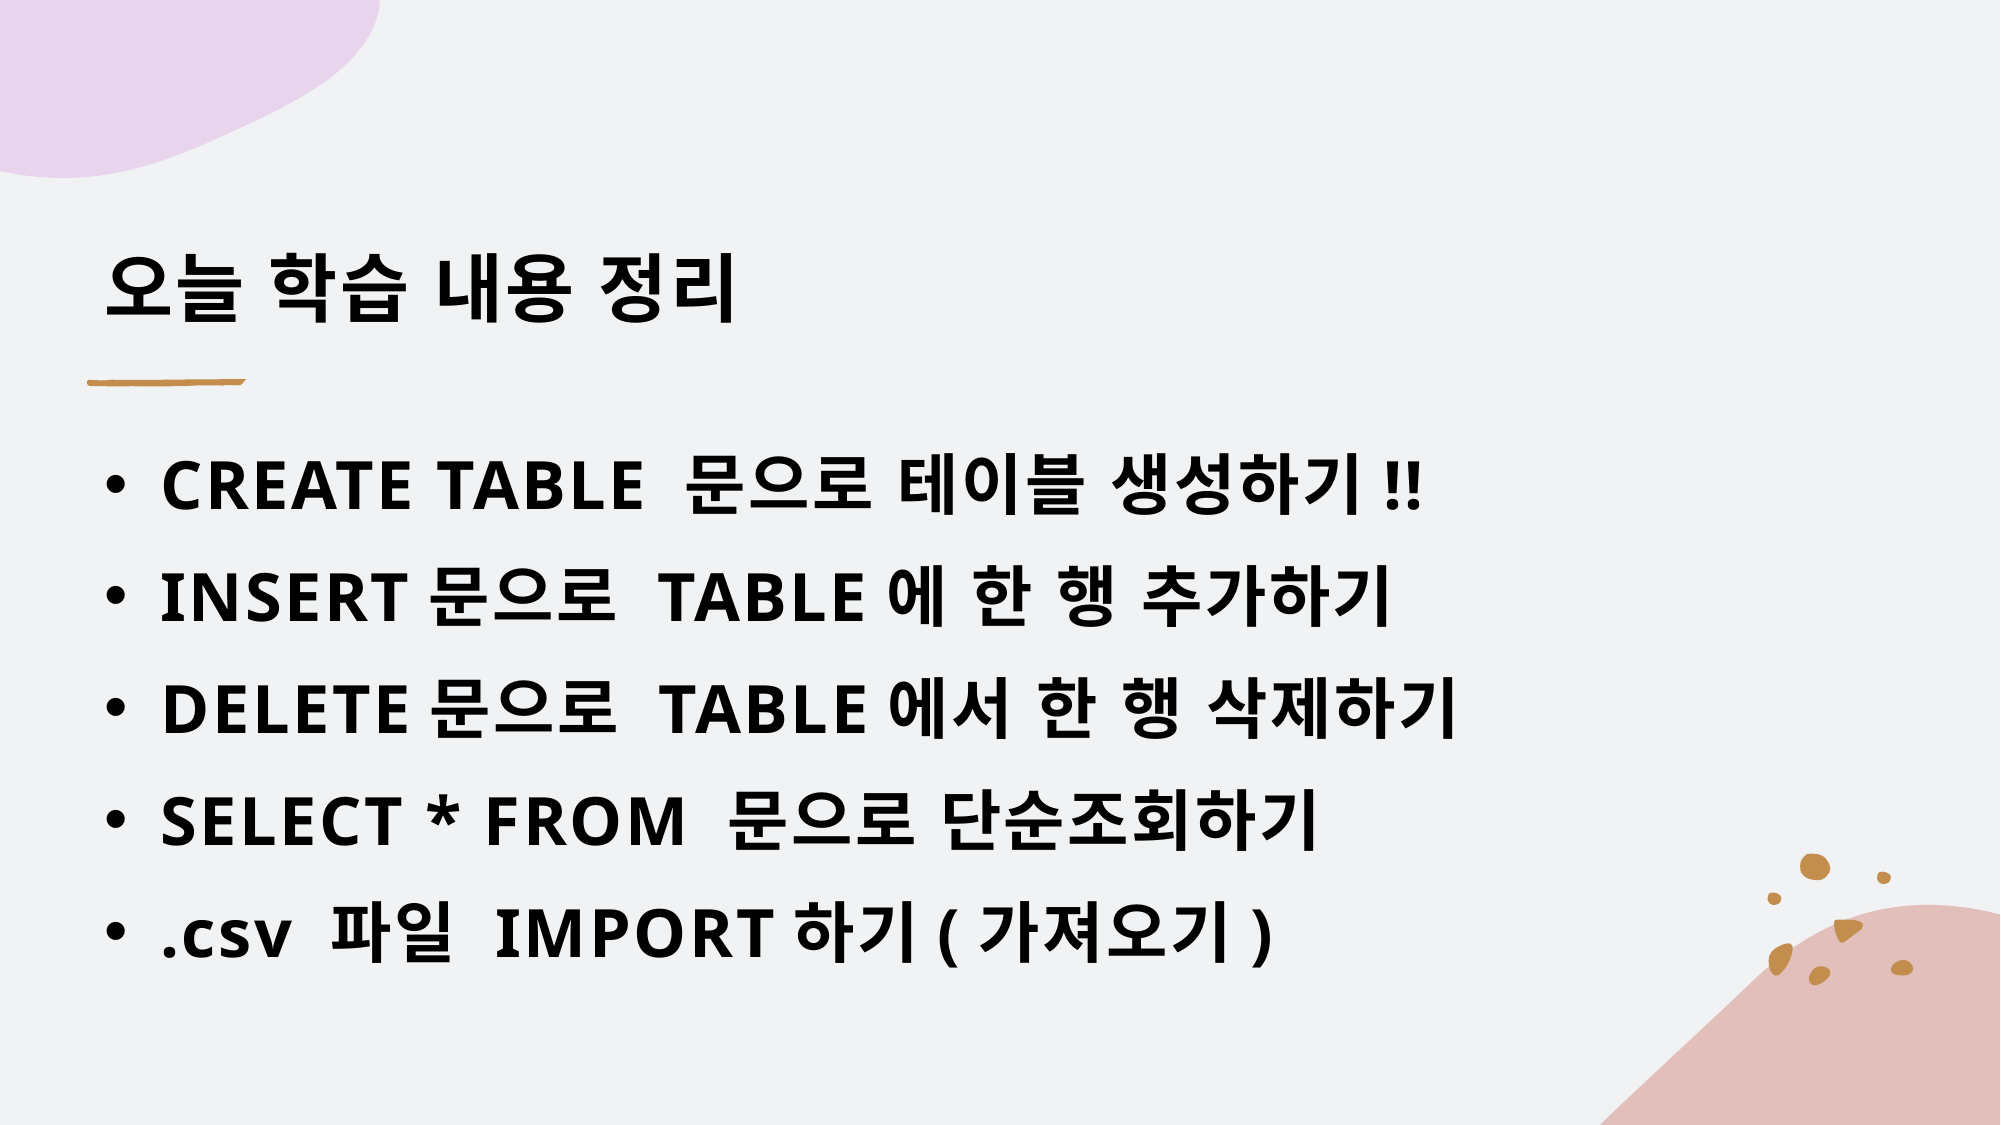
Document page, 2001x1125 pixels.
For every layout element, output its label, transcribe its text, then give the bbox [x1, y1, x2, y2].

list CREATE TABLE 문으로 테이블 생성하기!! INSERT문으로 TABLE에 한 행 추가하기 DELETE문으로 TABLE에서 한 행 삭제하기 SELECT * FROM 문으로 단순조회하기 .csv 파일 IMPORT하기(가져오기) [86, 413, 1740, 996]
title 오늘 학습 내용 정리 [86, 129, 1740, 347]
